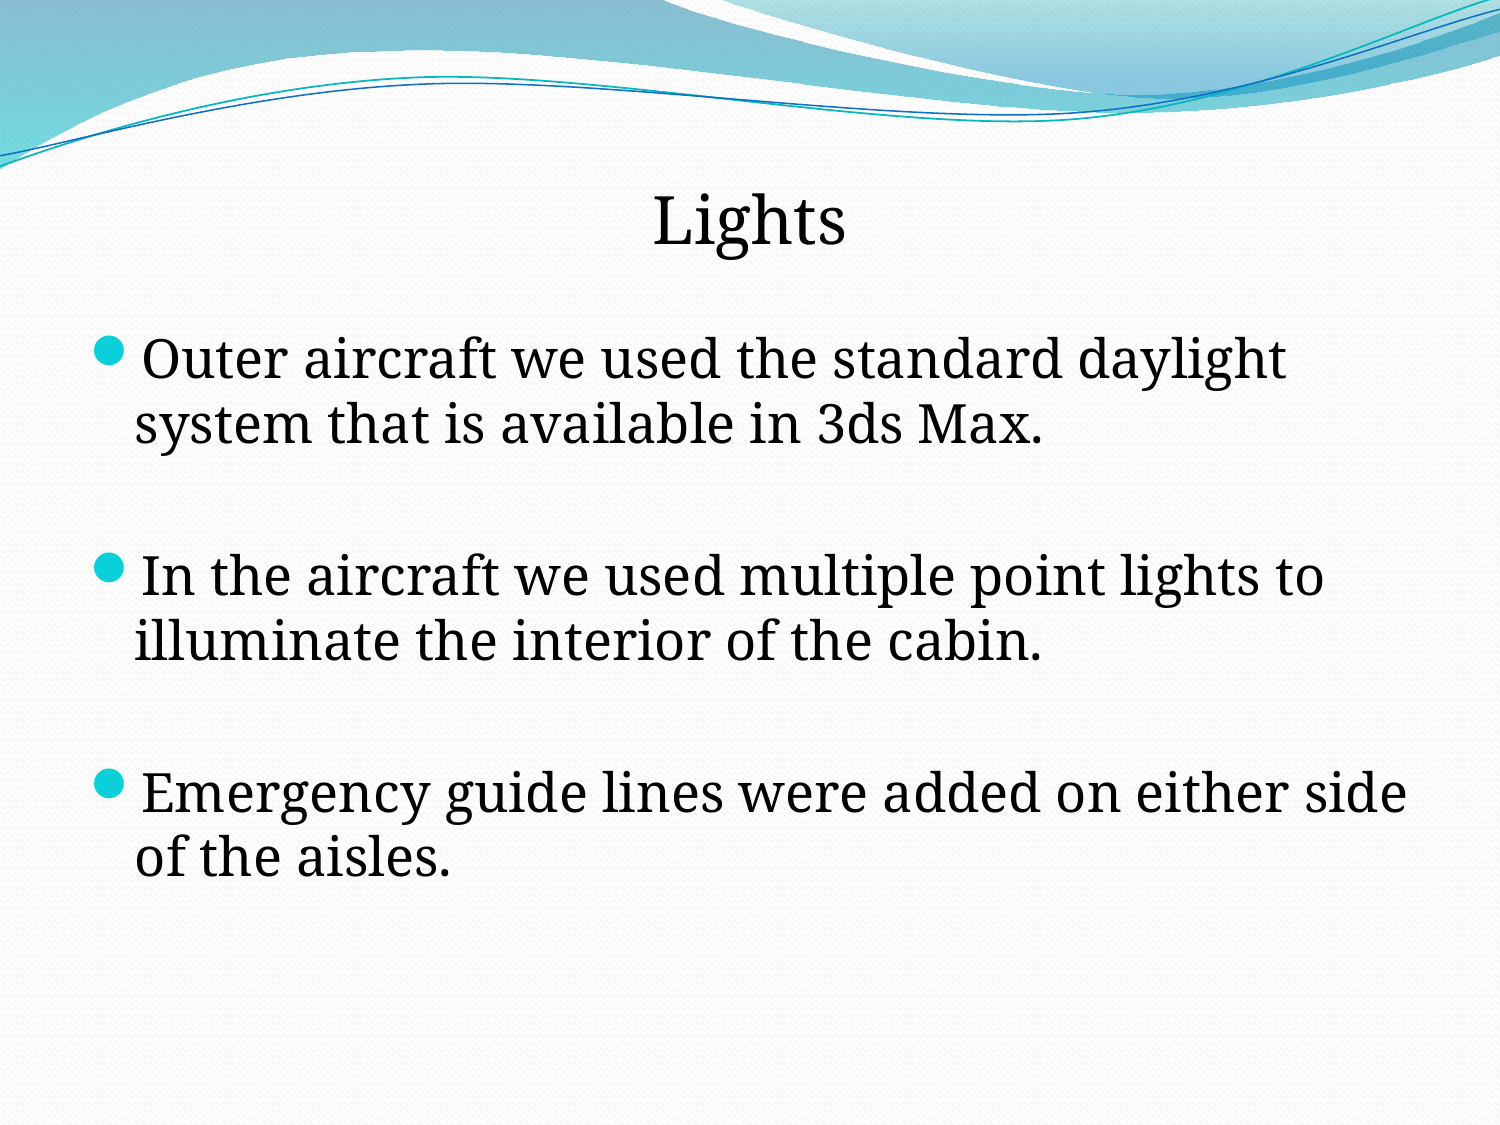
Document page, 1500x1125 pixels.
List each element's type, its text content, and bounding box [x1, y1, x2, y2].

list Outer aircraft we used the standard daylight system that is available in 3ds Max. In the aircraft we used multiple point lights to illuminate the interior of the cabin. Emergency guide lines were added on either side of the aisles. [75, 317, 1425, 1038]
title Lights [75, 115, 1425, 303]
